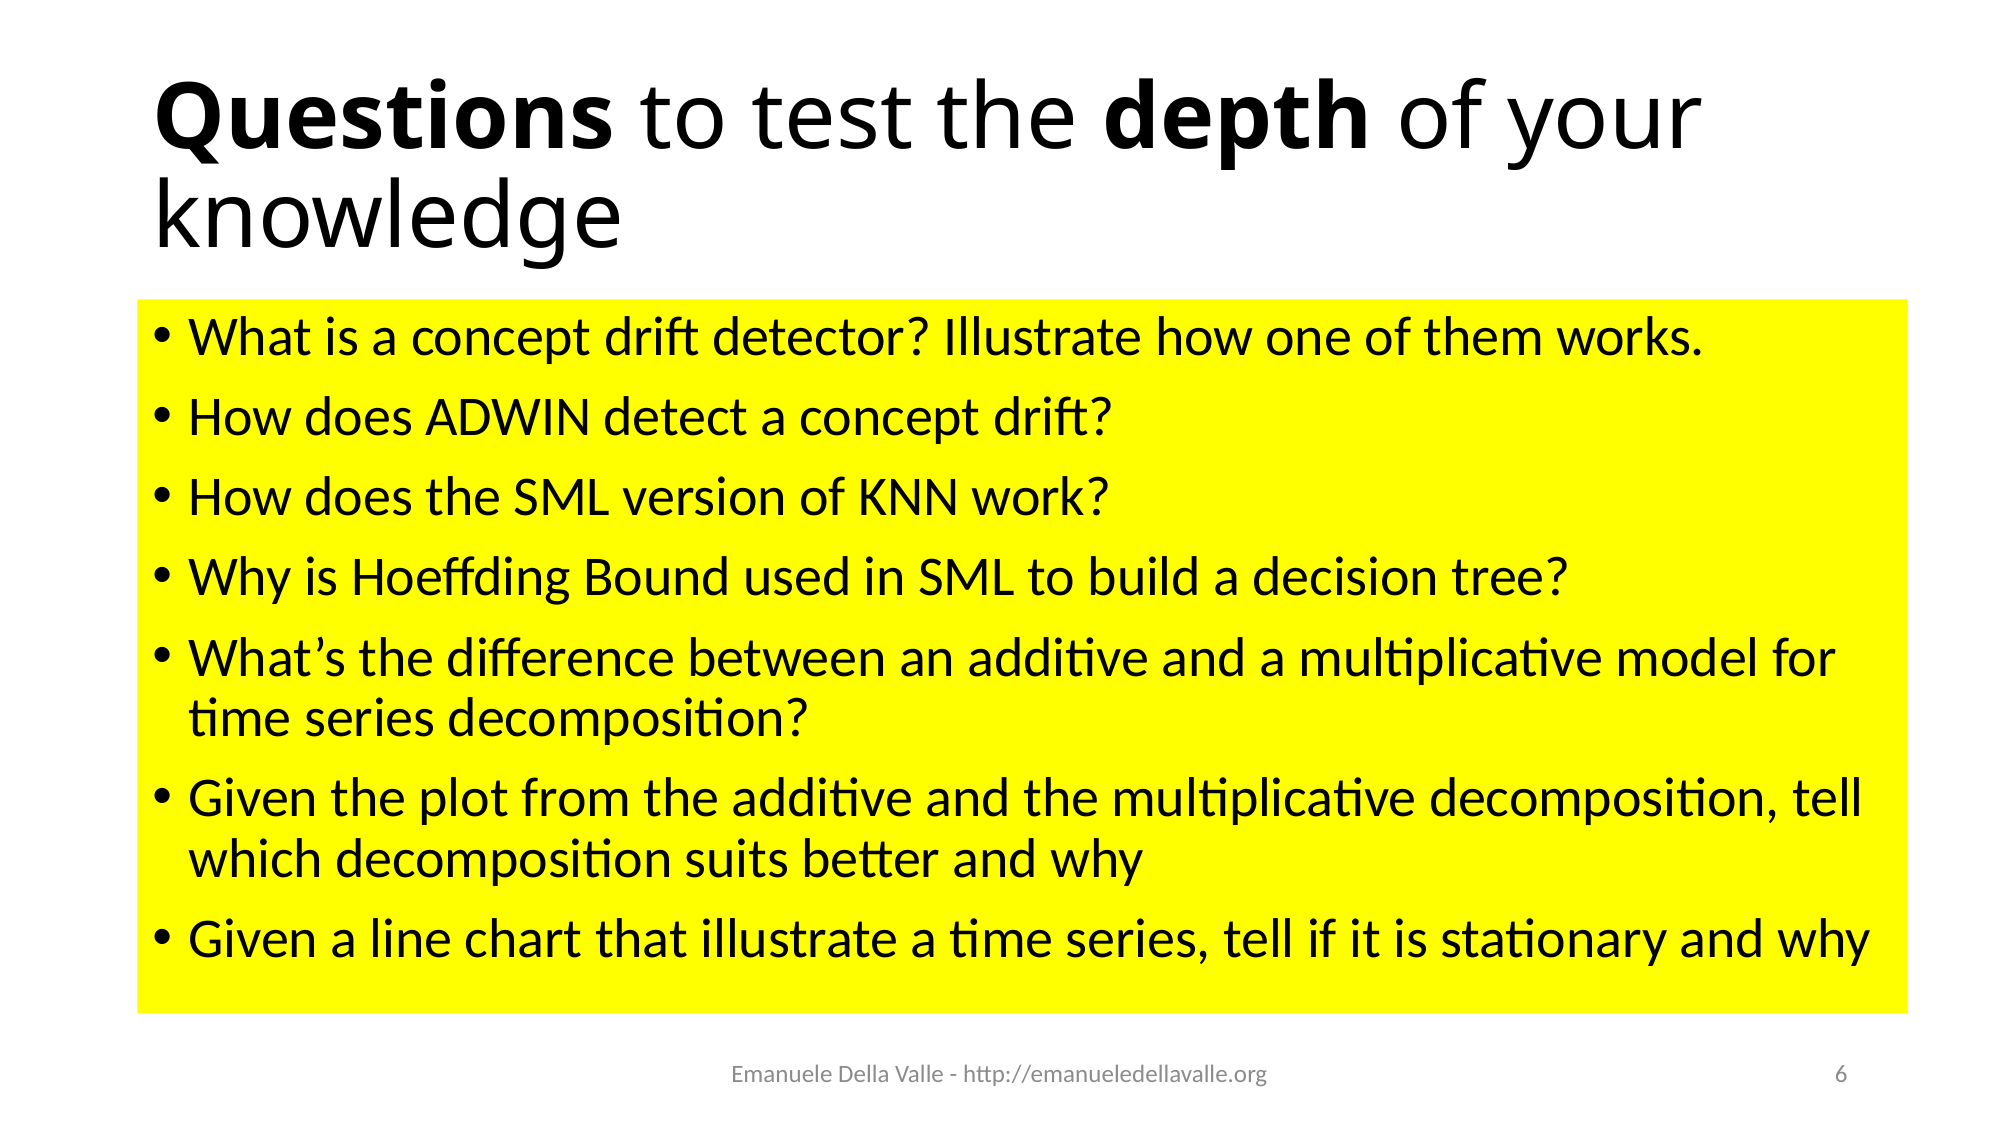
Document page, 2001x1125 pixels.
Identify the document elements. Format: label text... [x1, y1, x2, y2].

slide_number 6 [1412, 1042, 1863, 1103]
footer Emanuele Della Valle - http://emanueledellavalle.org [662, 1042, 1338, 1103]
list What is a concept drift detector? Illustrate how one of them works. How does ADWIN detect a concept drift? How does the SML version of KNN work? Why is Hoeffding Bound used in SML to build a decision tree? What’s the difference between an additive and a multiplicative model for time series decomposition? Given the plot from the additive and the multiplicative decomposition, tell which decomposition suits better and why Given a line chart that illustrate a time series, tell if it is stationary and why [137, 299, 1908, 1014]
title Questions to test the depth of your knowledge [137, 59, 1942, 278]
